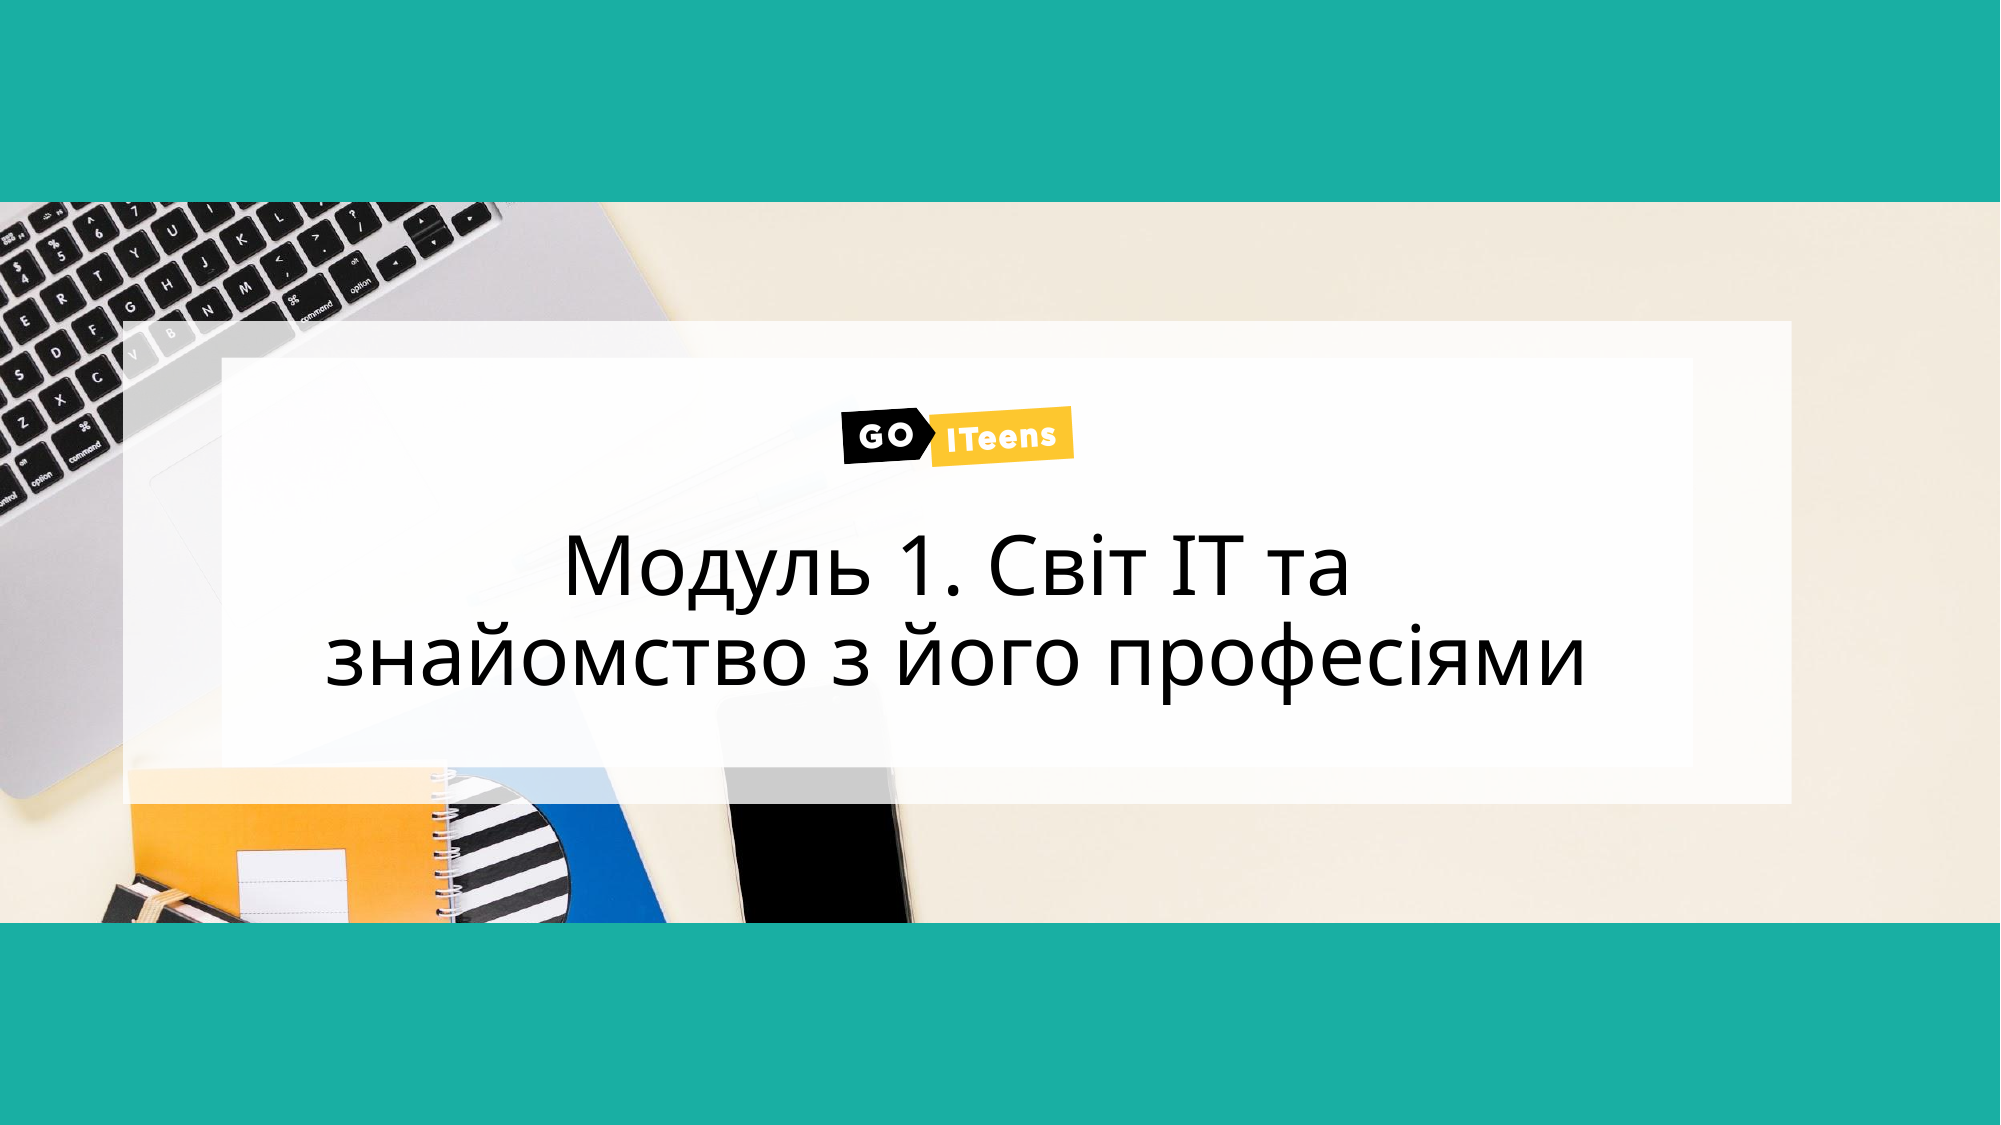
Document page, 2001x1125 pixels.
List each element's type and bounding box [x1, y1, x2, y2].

picture [0, 202, 2000, 923]
